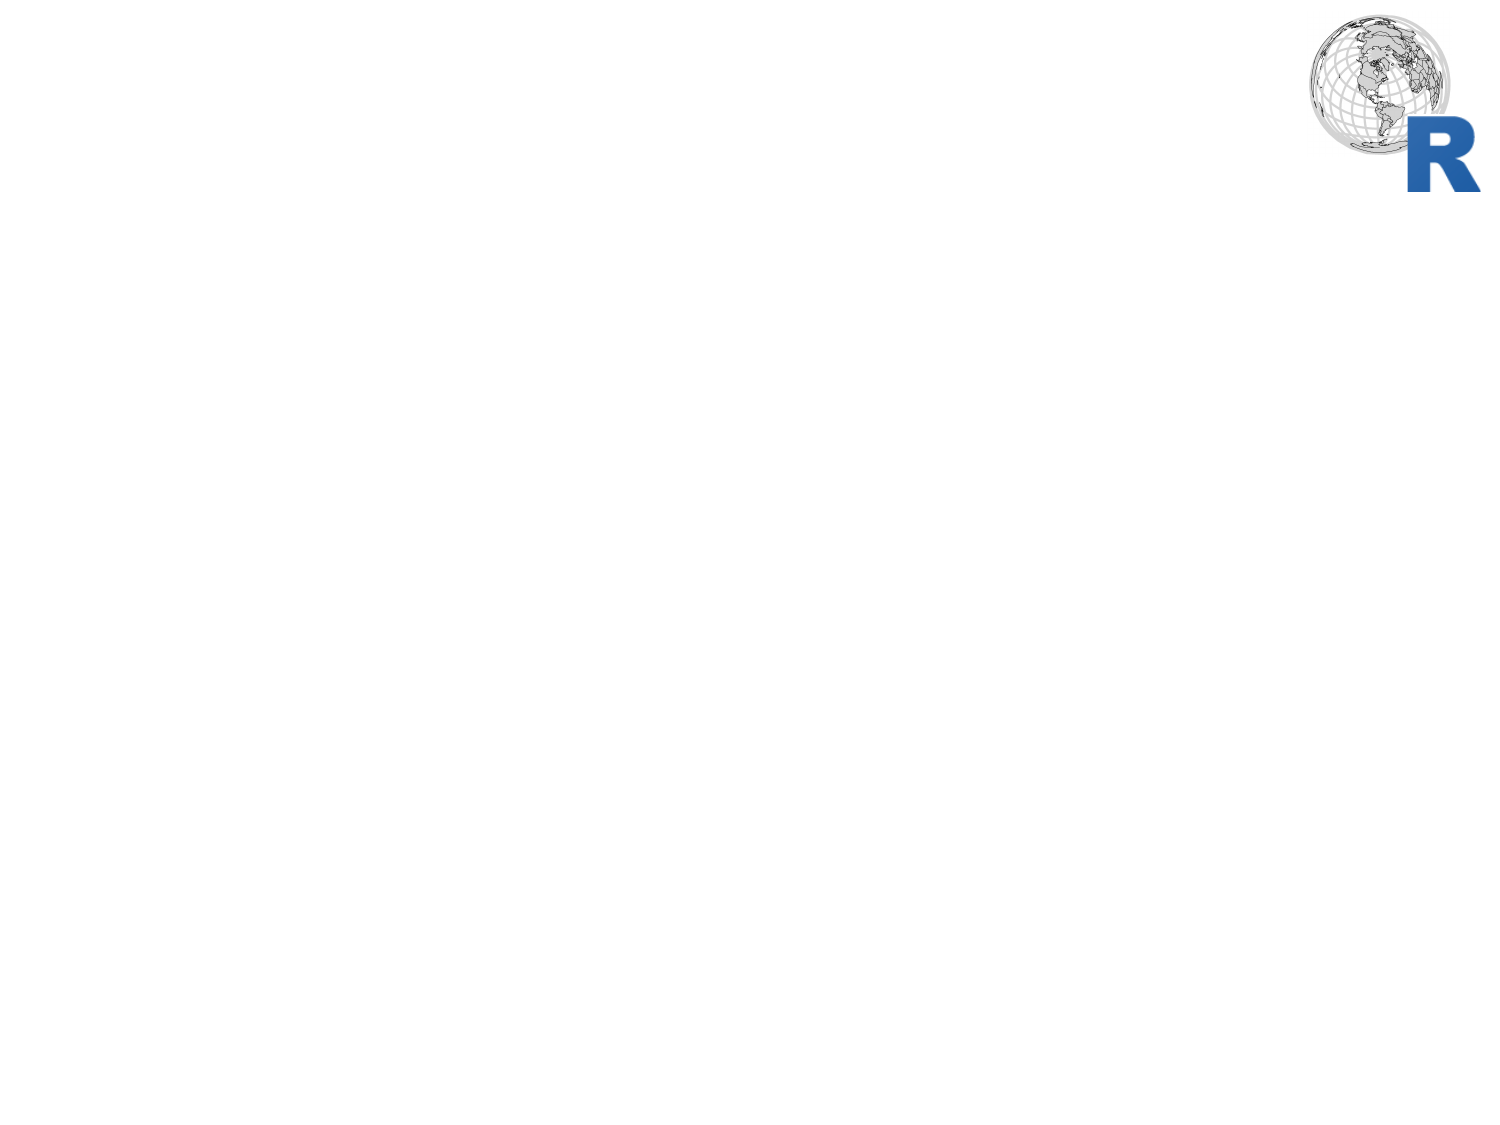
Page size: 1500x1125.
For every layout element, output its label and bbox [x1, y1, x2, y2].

picture [1307, 11, 1481, 192]
